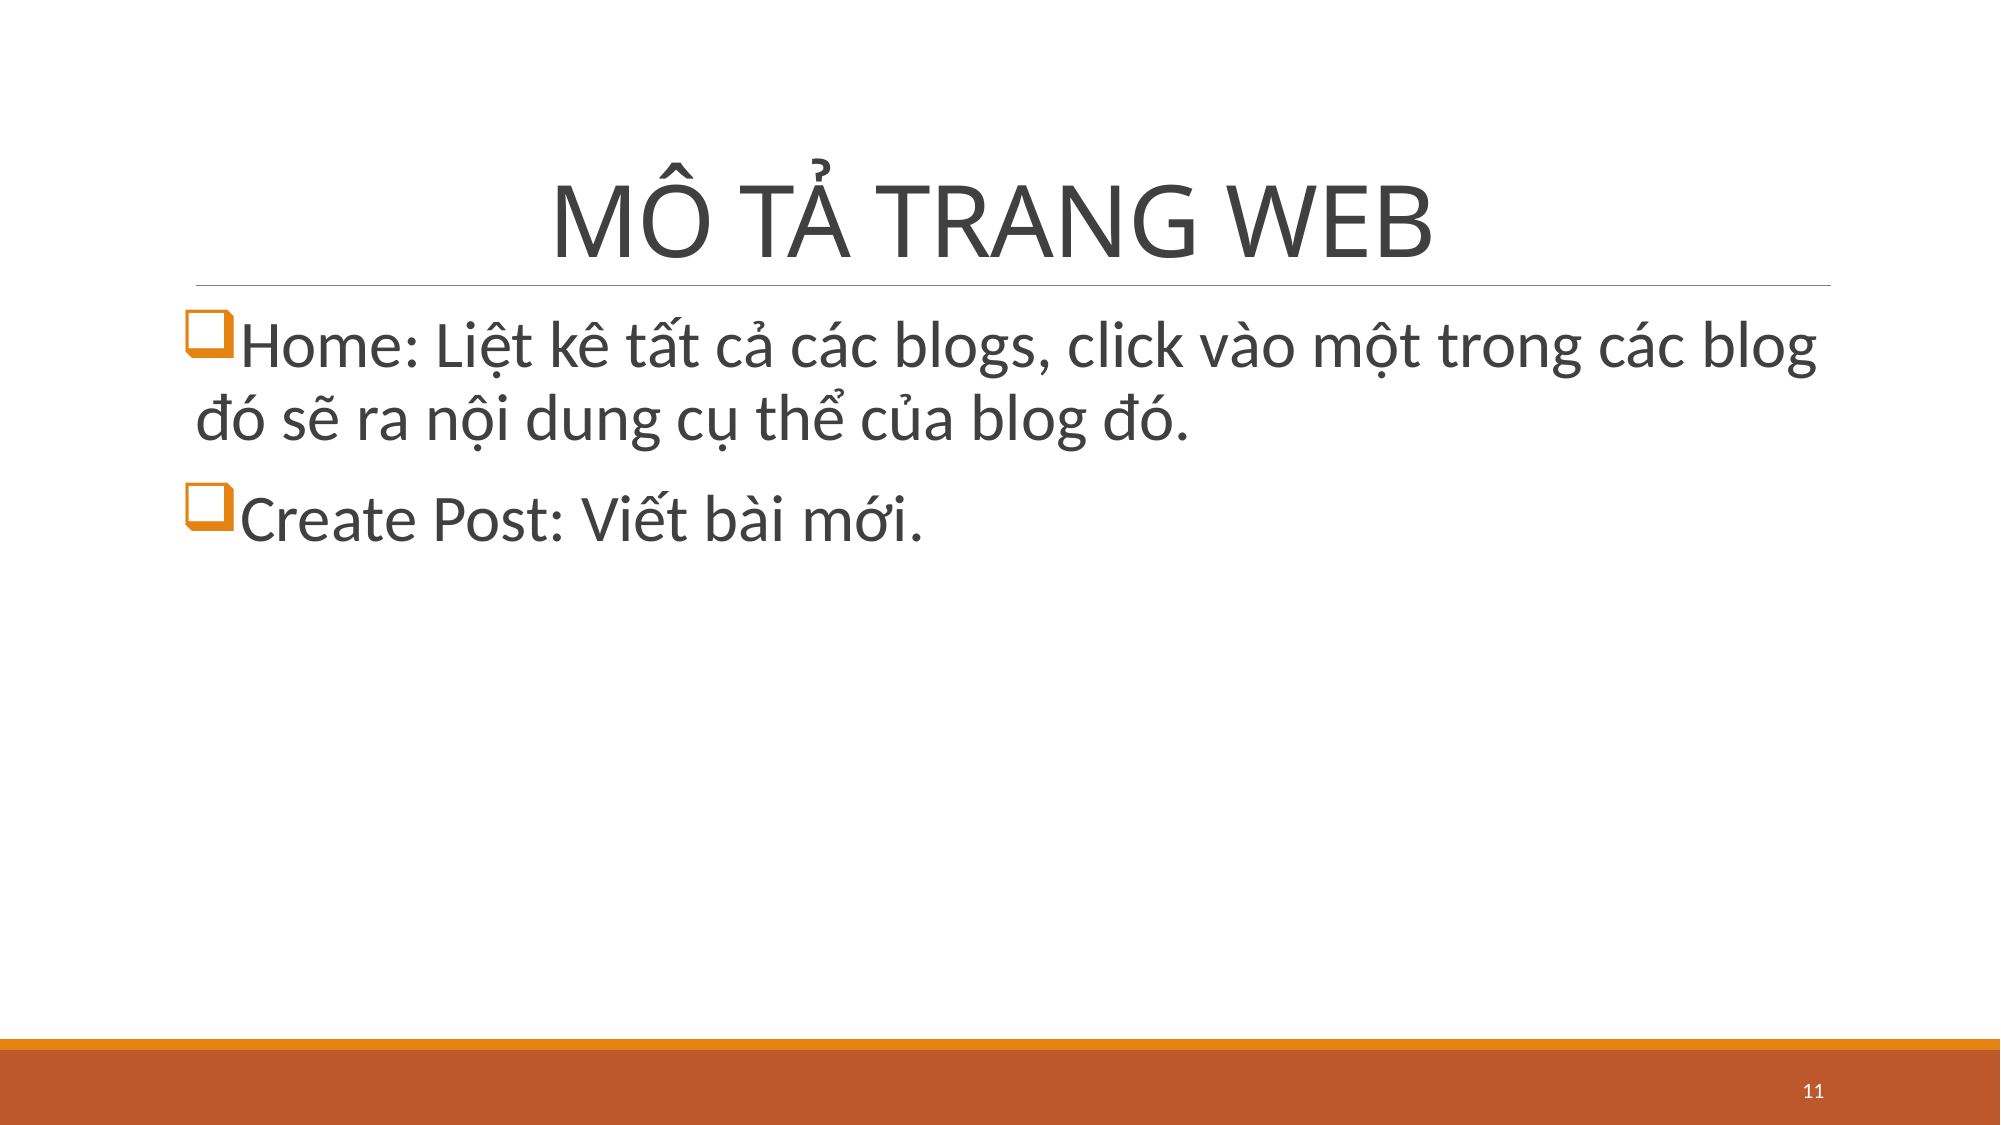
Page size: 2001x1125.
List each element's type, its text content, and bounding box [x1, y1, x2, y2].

list Home: Liệt kê tất cả các blogs, click vào một trong các blog đó sẽ ra nội dung cụ thể của blog đó. Create Post: Viết bài mới. [180, 302, 1830, 963]
title MÔ TẢ TRANG WEB [180, 47, 1830, 285]
slide_number 11 [1624, 1059, 1840, 1120]
